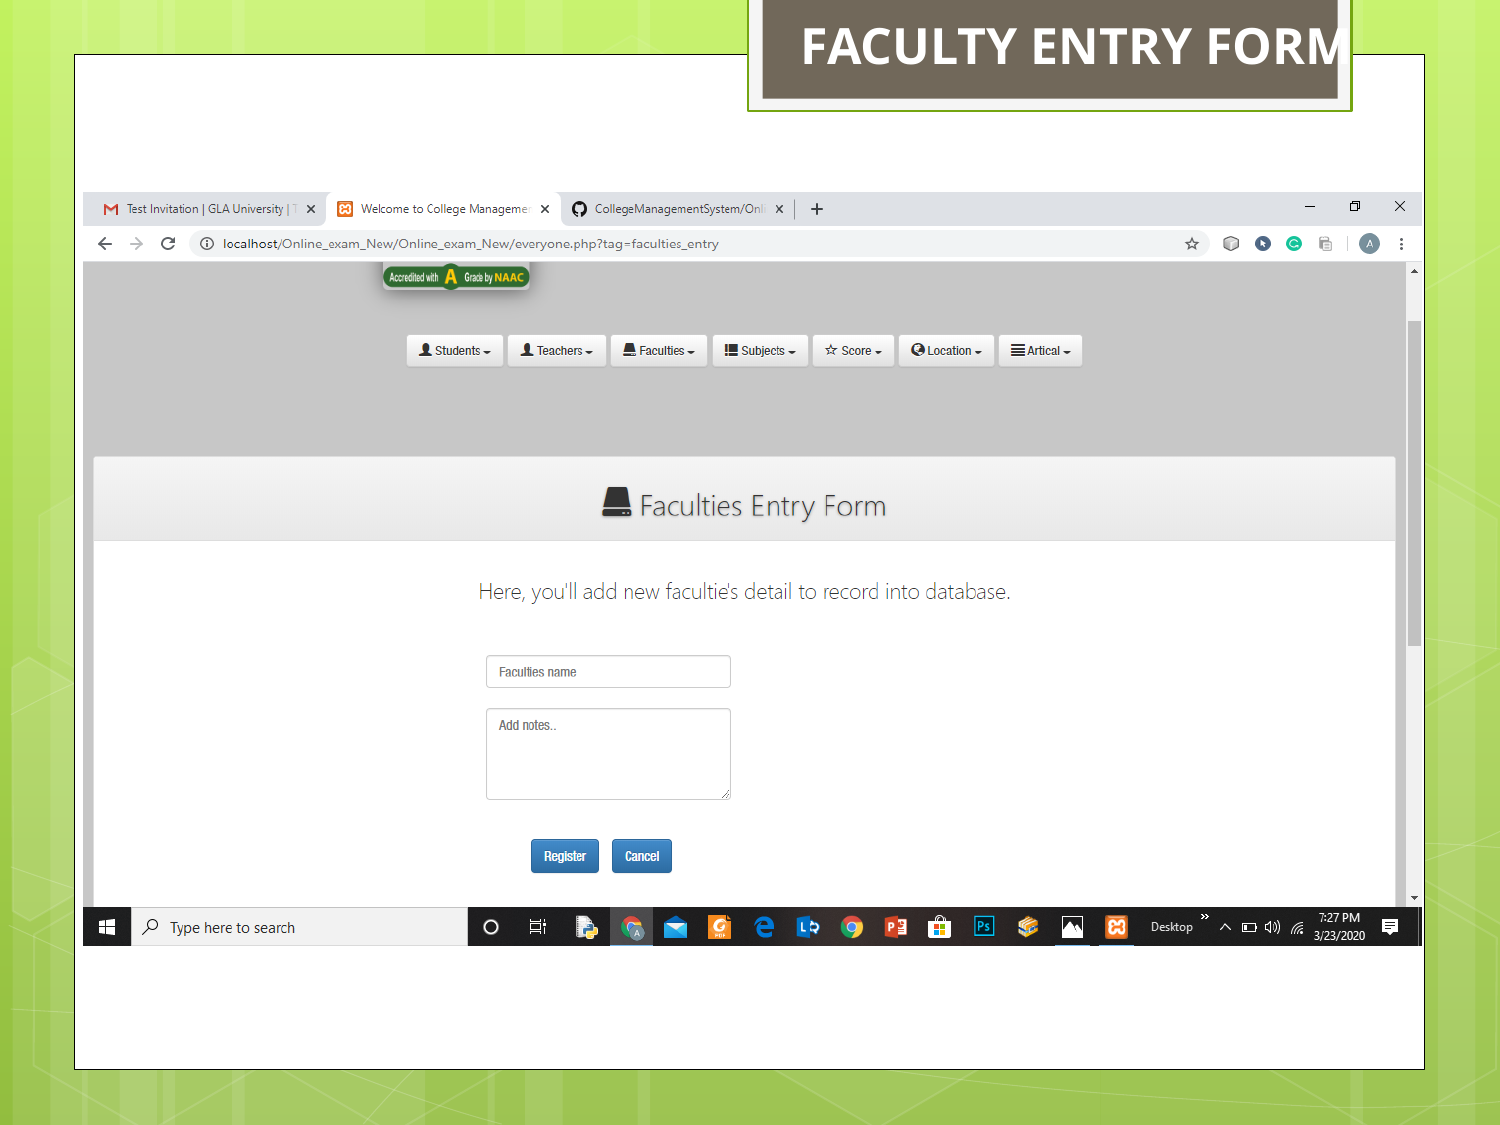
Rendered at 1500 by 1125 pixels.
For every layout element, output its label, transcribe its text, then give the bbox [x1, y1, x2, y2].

text_box FACULTY ENTRY FORM [785, 7, 1401, 82]
picture [82, 192, 1423, 946]
